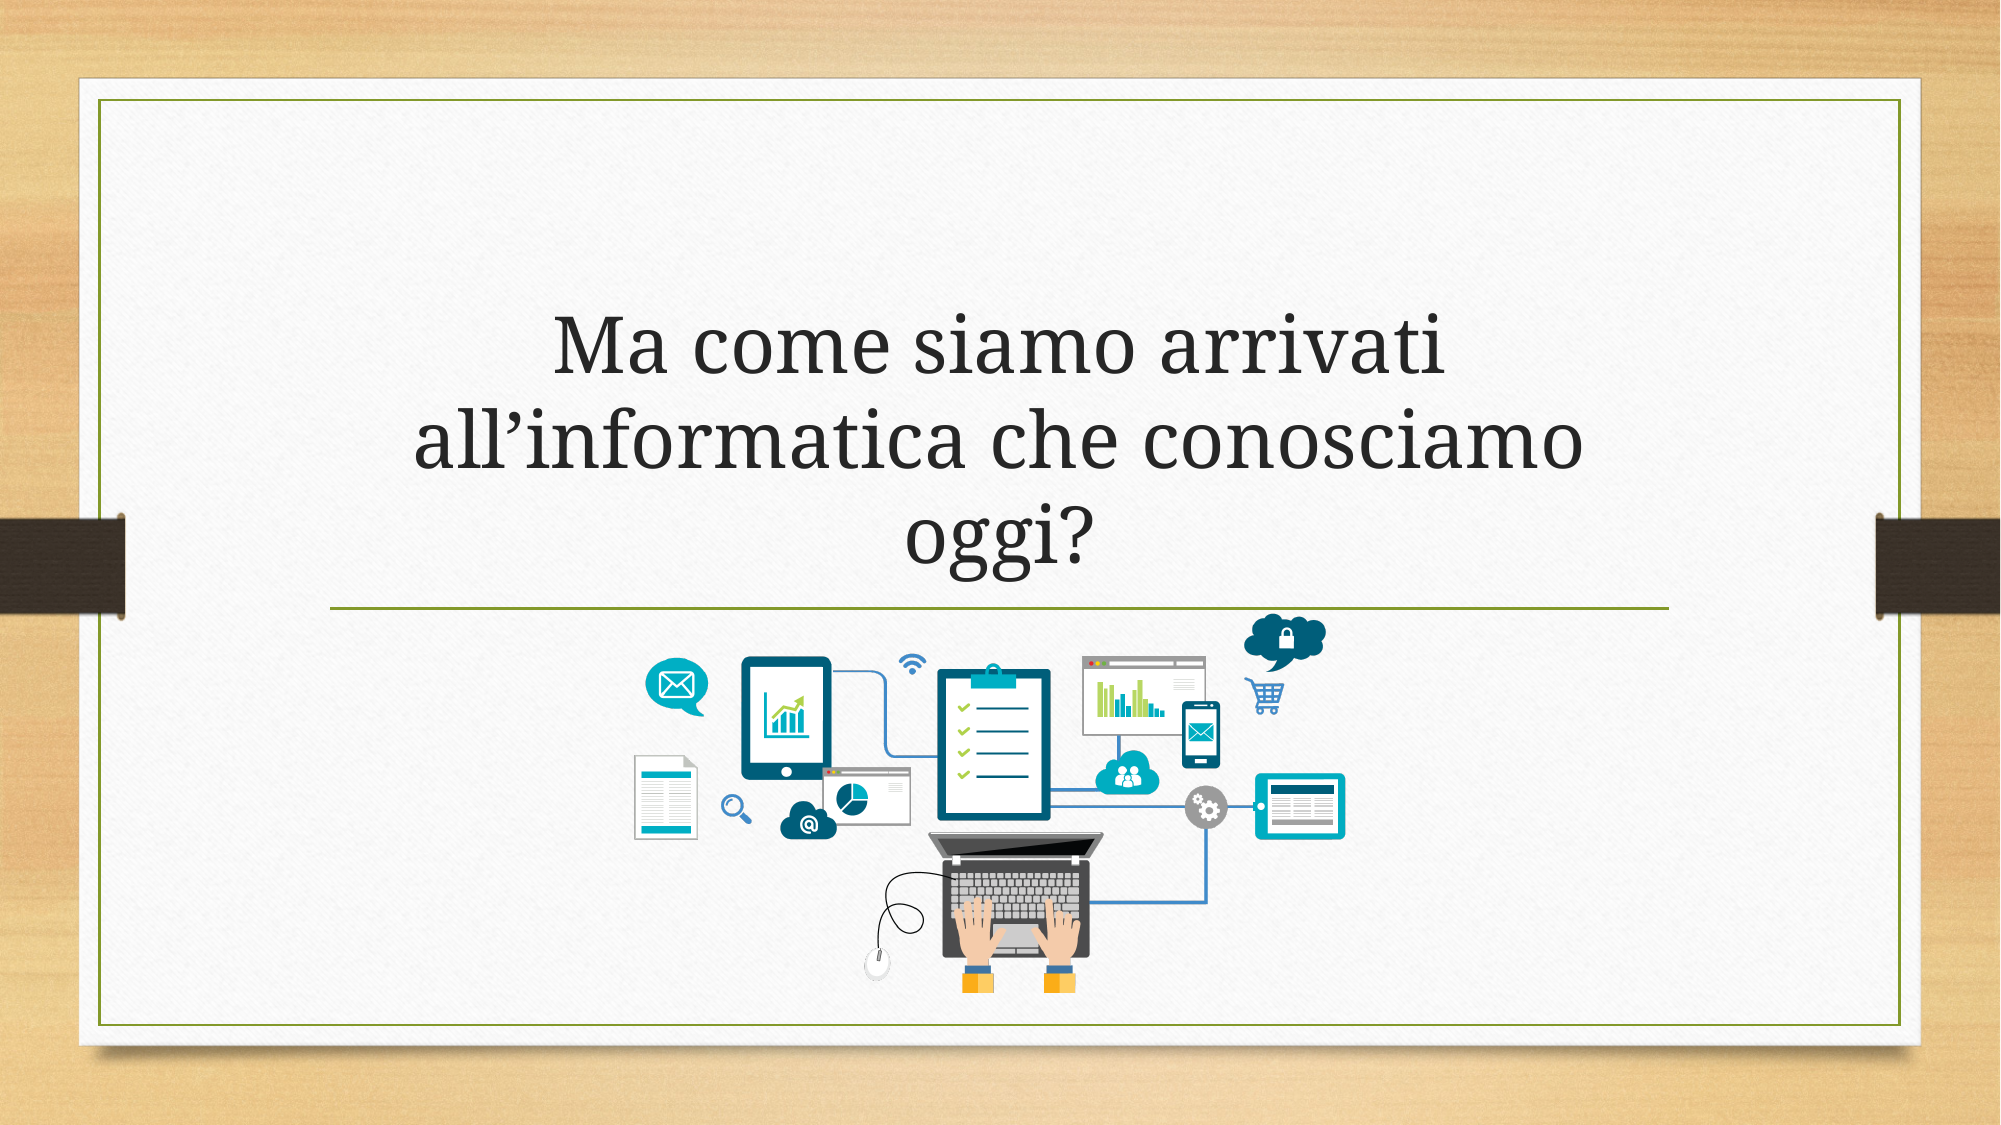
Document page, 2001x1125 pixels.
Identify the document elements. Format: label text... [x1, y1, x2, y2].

title Ma come siamo arrivati all’informatica che conosciamo oggi? [330, 287, 1669, 587]
picture [0, 0, 2001, 1125]
